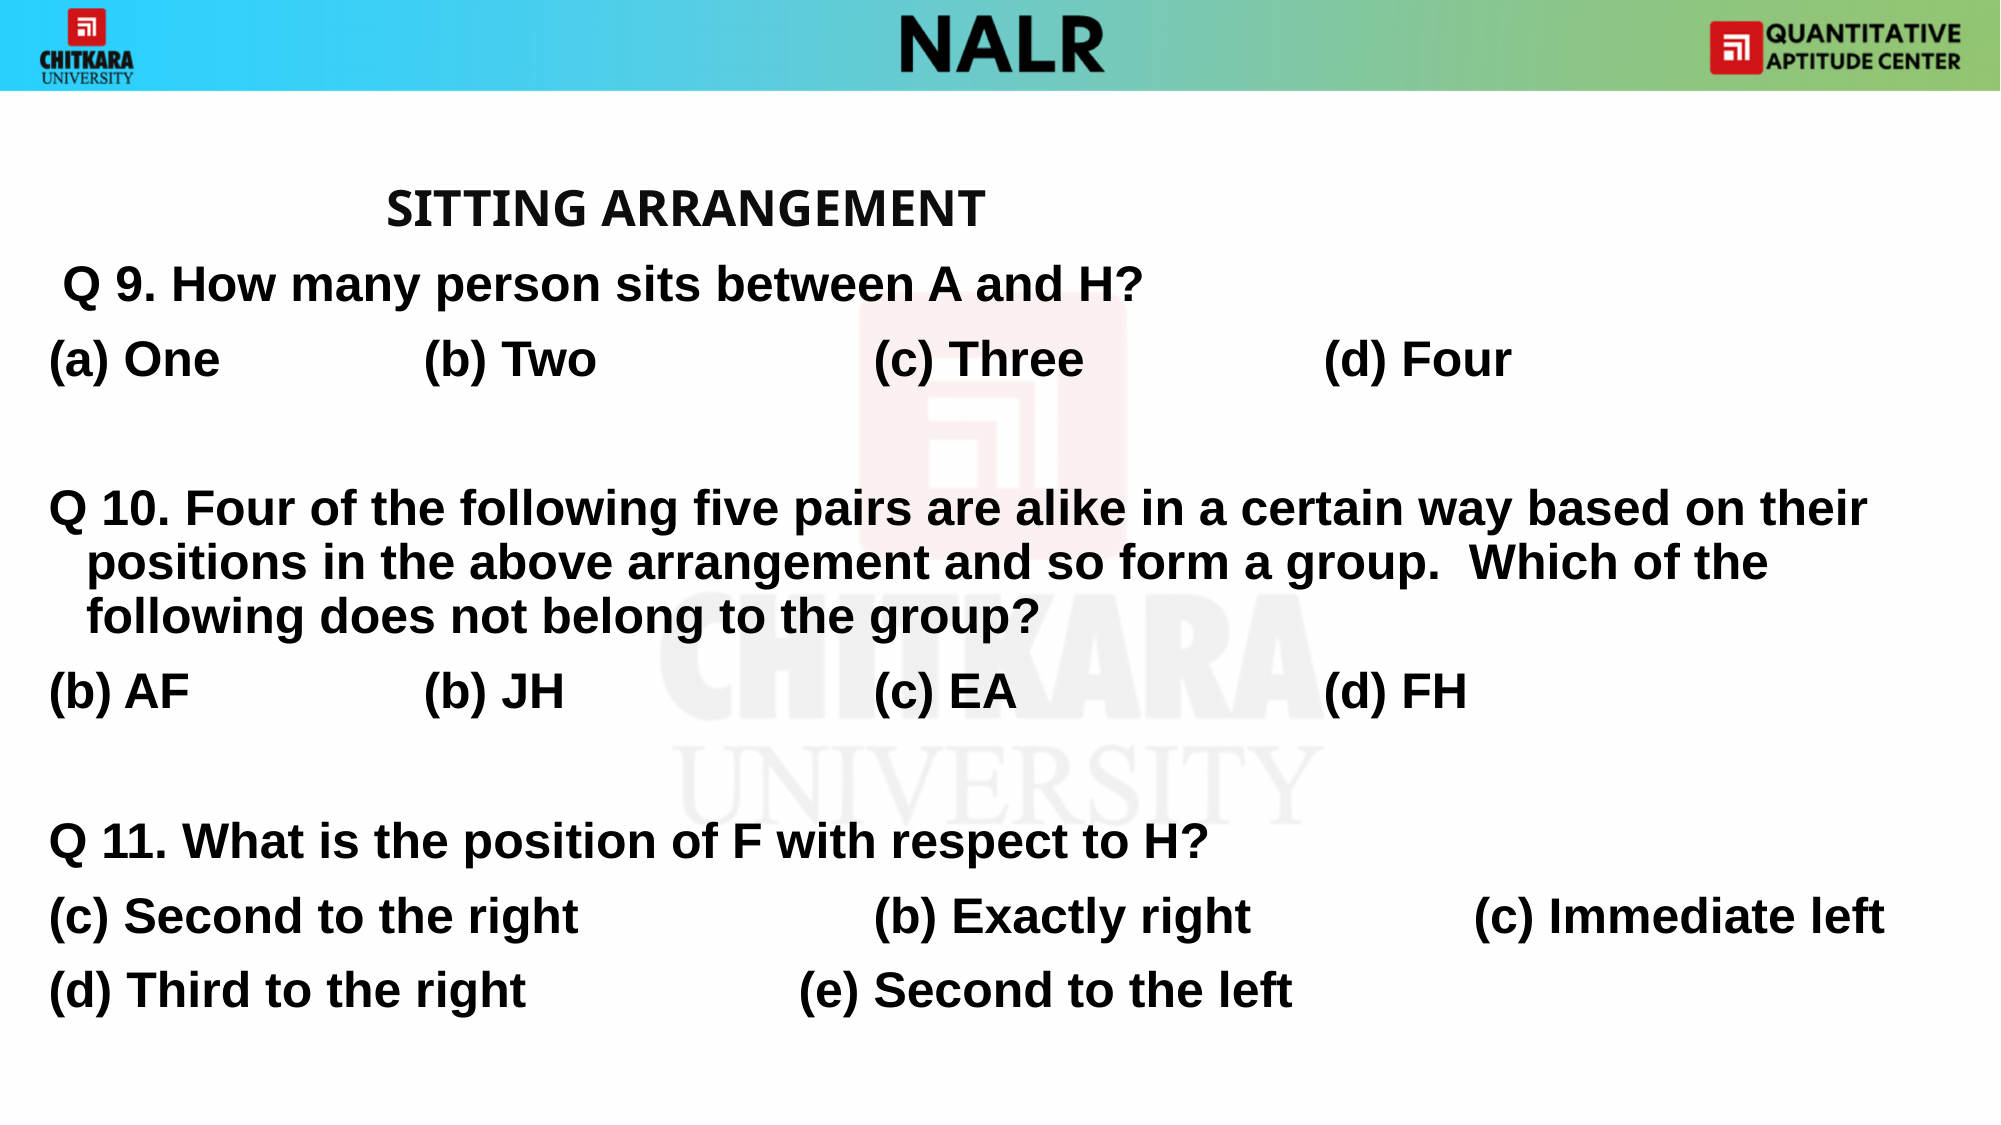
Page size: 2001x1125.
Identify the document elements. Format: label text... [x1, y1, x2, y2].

list SITTING ARRANGEMENT Q 9. How many person sits between A and H? One (b) Two (c) Three (d) Four Q 10. Four of the following five pairs are alike in a certain way based on their positions in the above arrangement and so form a group. Which of the following does not belong to the group? AF (b) JH (c) EA (d) FH Q 11. What is the position of F with respect to H? Second to the right (b) Exactly right (c) Immediate left (d) Third to the right (e) Second to the left [33, 175, 1959, 1053]
picture [0, 0, 2001, 1125]
